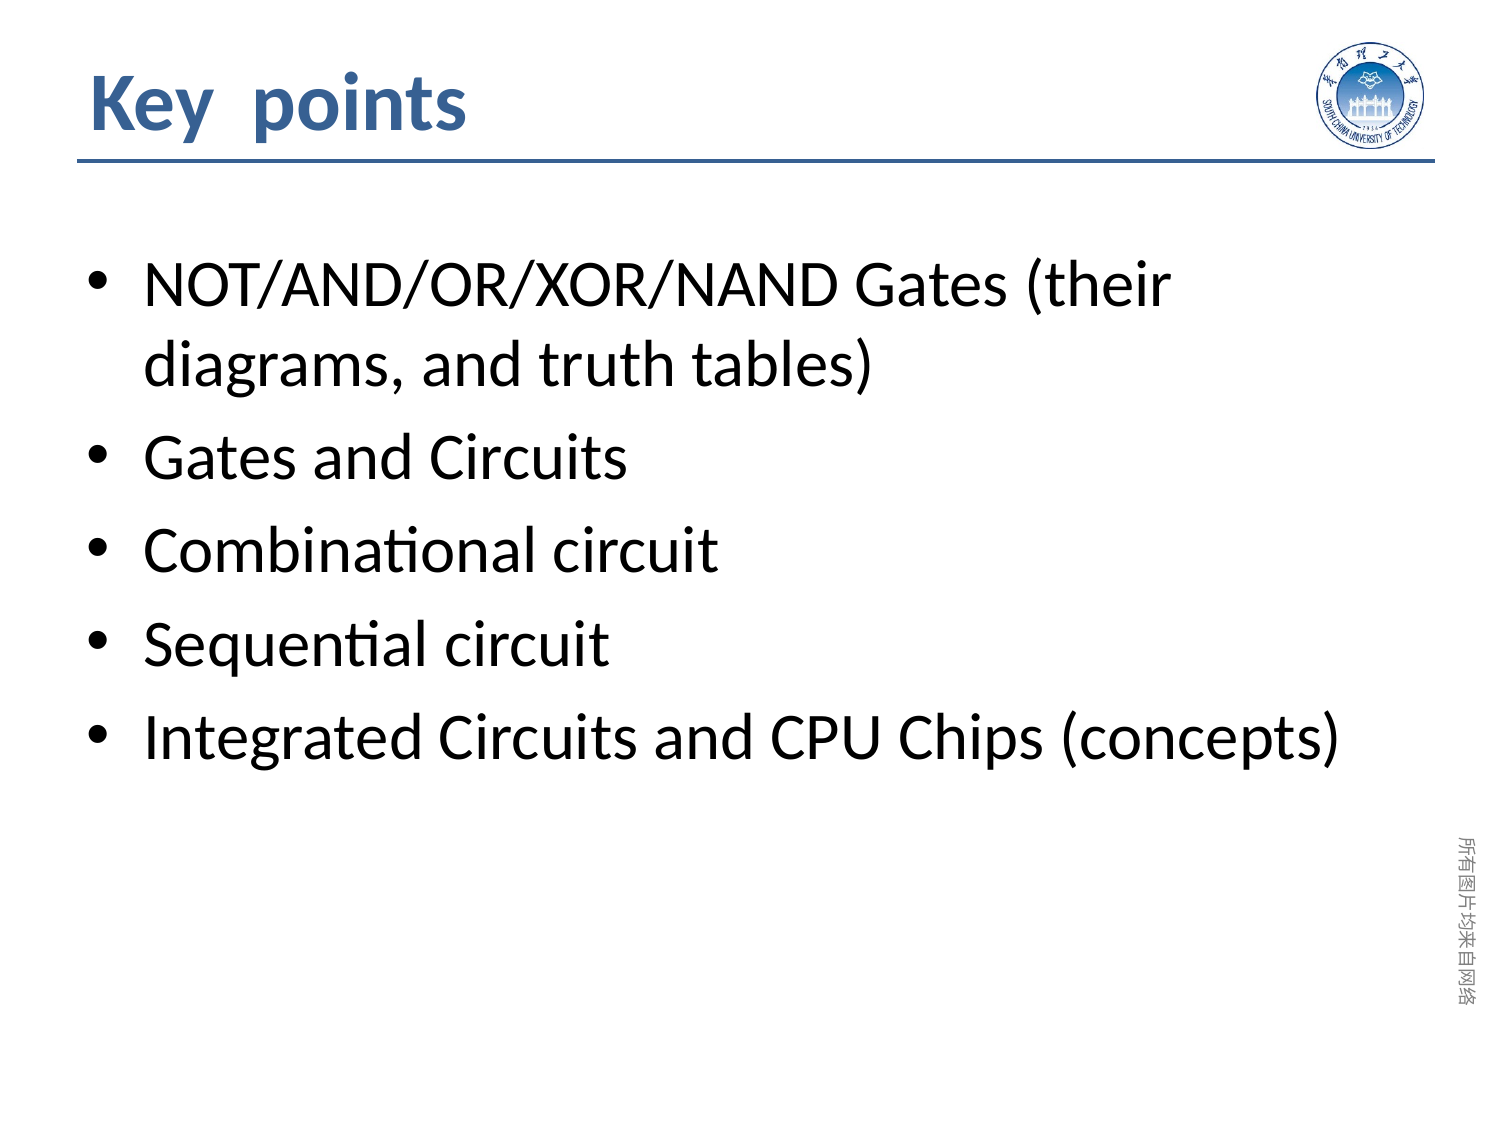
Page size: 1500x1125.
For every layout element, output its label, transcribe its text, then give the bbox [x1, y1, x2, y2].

title Key points [74, 44, 1426, 150]
list NOT/AND/OR/XOR/NAND Gates (their diagrams, and truth tables) Gates and Circuits Combinational circuit Sequential circuit Integrated Circuits and CPU Chips (concepts) [71, 231, 1433, 894]
